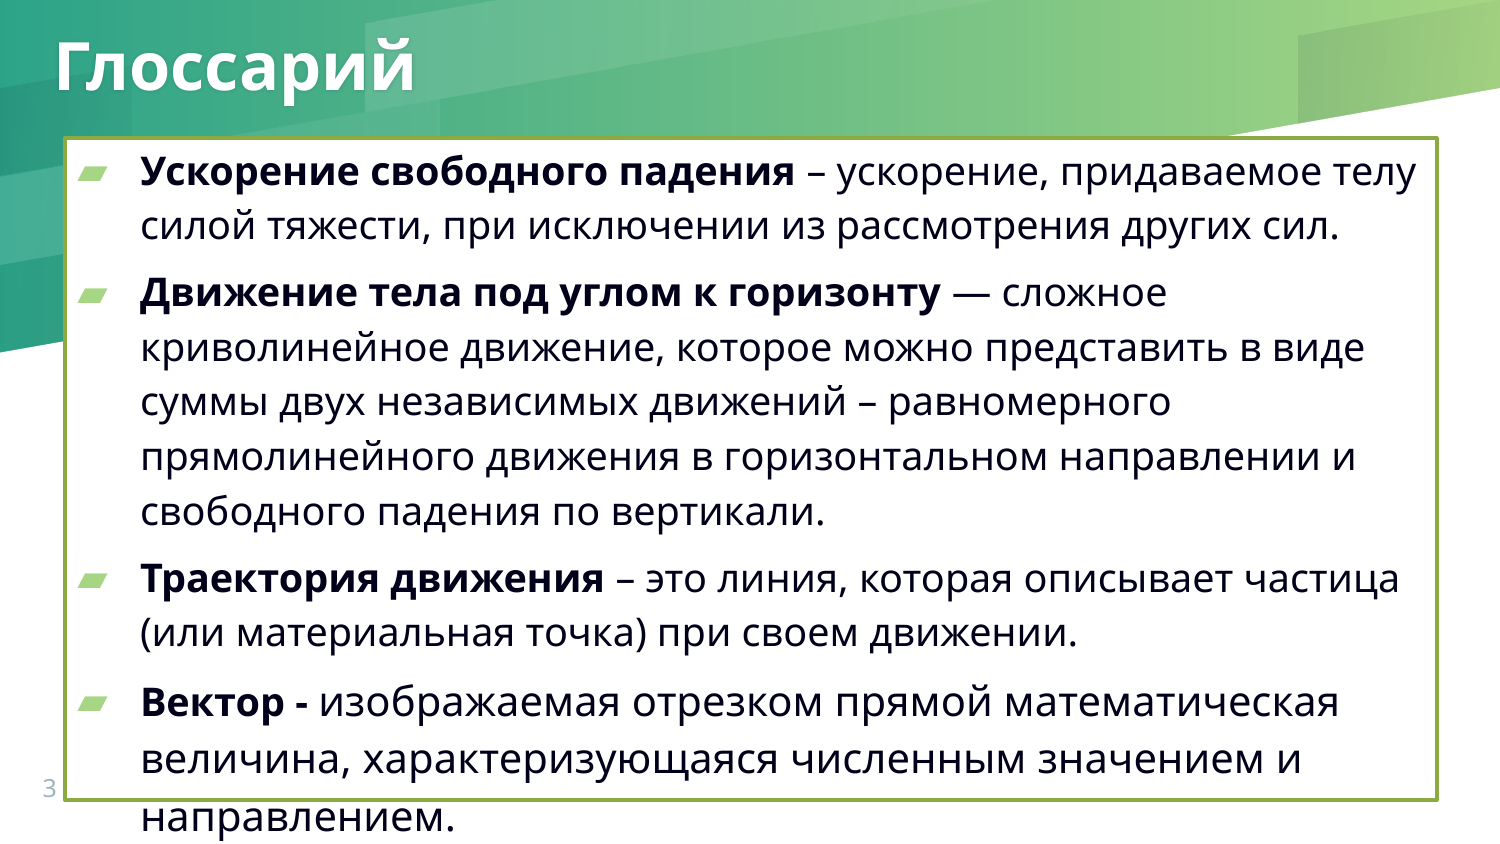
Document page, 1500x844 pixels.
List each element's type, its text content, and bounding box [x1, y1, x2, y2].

slide_number 3 [42, 766, 122, 807]
title Глоссарий [53, 0, 443, 127]
list Ускорение свободного падения – ускорение, придаваемое телу силой тяжести, при исключении из рассмотрения других сил. Движение тела под углом к горизонту — сложное криволинейное движение, которое можно представить в виде суммы двух независимых движений – равномерного прямолинейного движения в горизонтальном направлении и свободного падения по вертикали. Траектория движения – это линия, которая описывает частица (или материальная точка) при своем движении. Вектор - изображаемая отрезком прямой математическая величина, характеризующаяся численным значением и направлением. [63, 136, 1439, 802]
